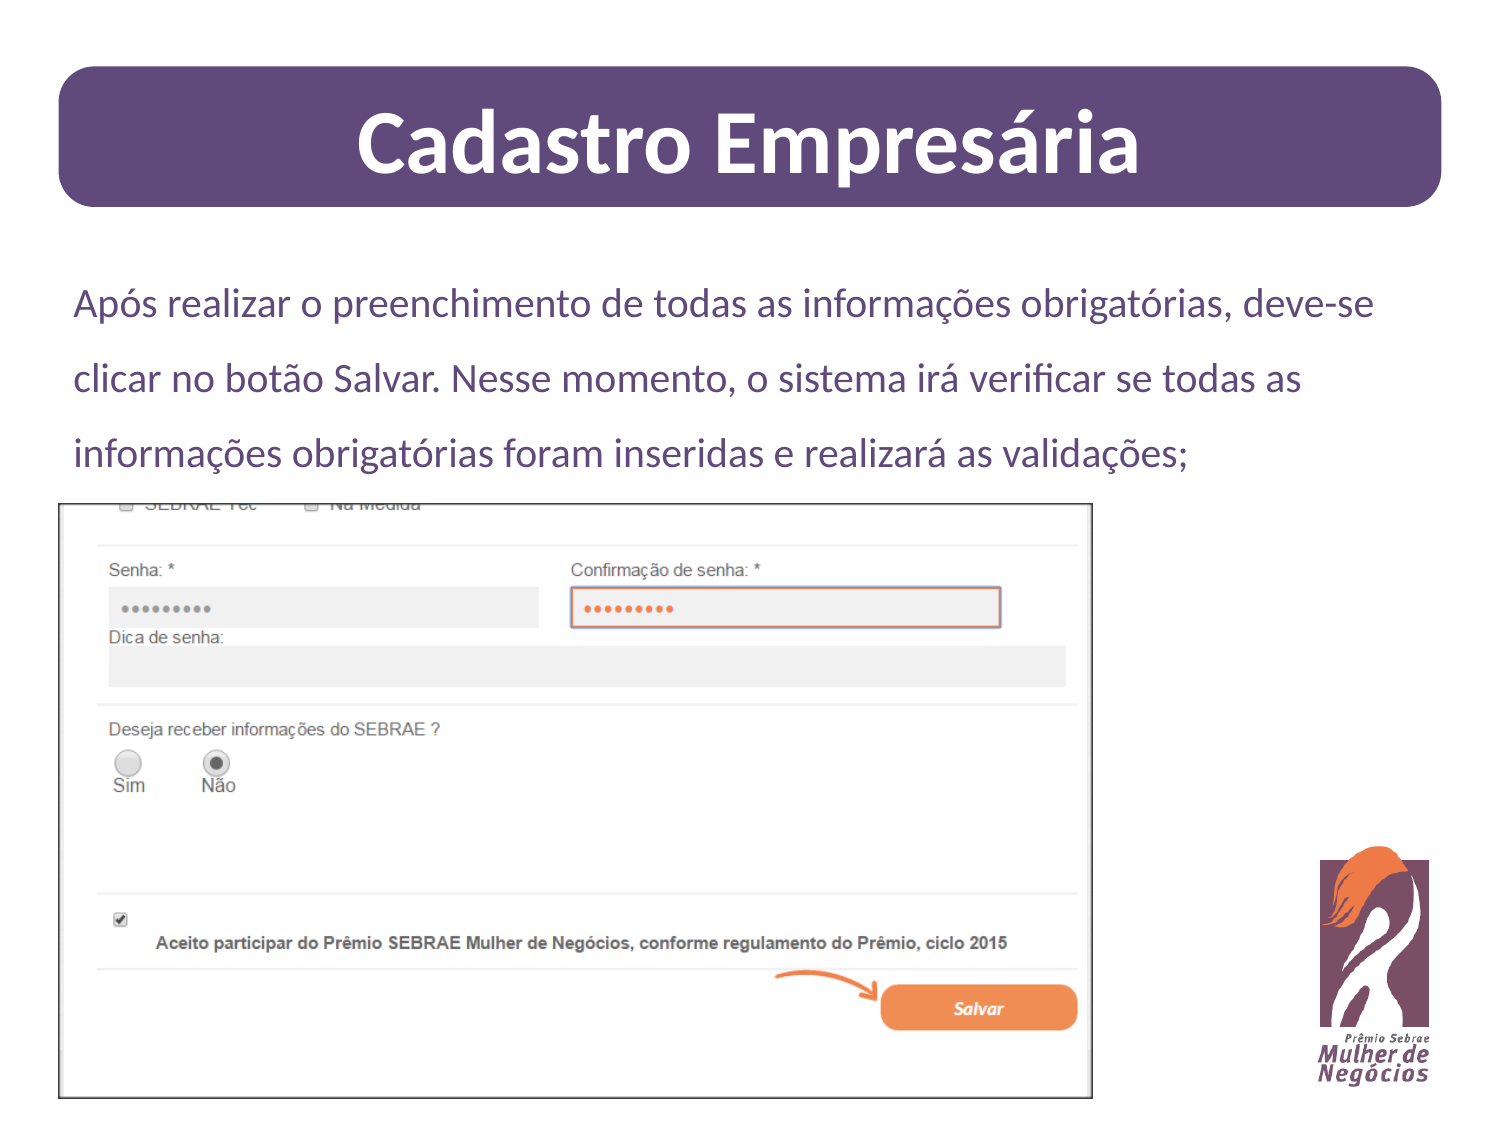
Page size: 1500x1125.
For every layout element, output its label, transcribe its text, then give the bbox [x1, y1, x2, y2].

text_box Cadastro Empresária [56, 64, 1444, 210]
picture [1245, 803, 1500, 1125]
picture [58, 503, 1093, 1099]
list Após realizar o preenchimento de todas as informações obrigatórias, deve-se clicar no botão Salvar. Nesse momento, o sistema irá verificar se todas as informações obrigatórias foram inseridas e realizará as validações; [58, 243, 1471, 504]
